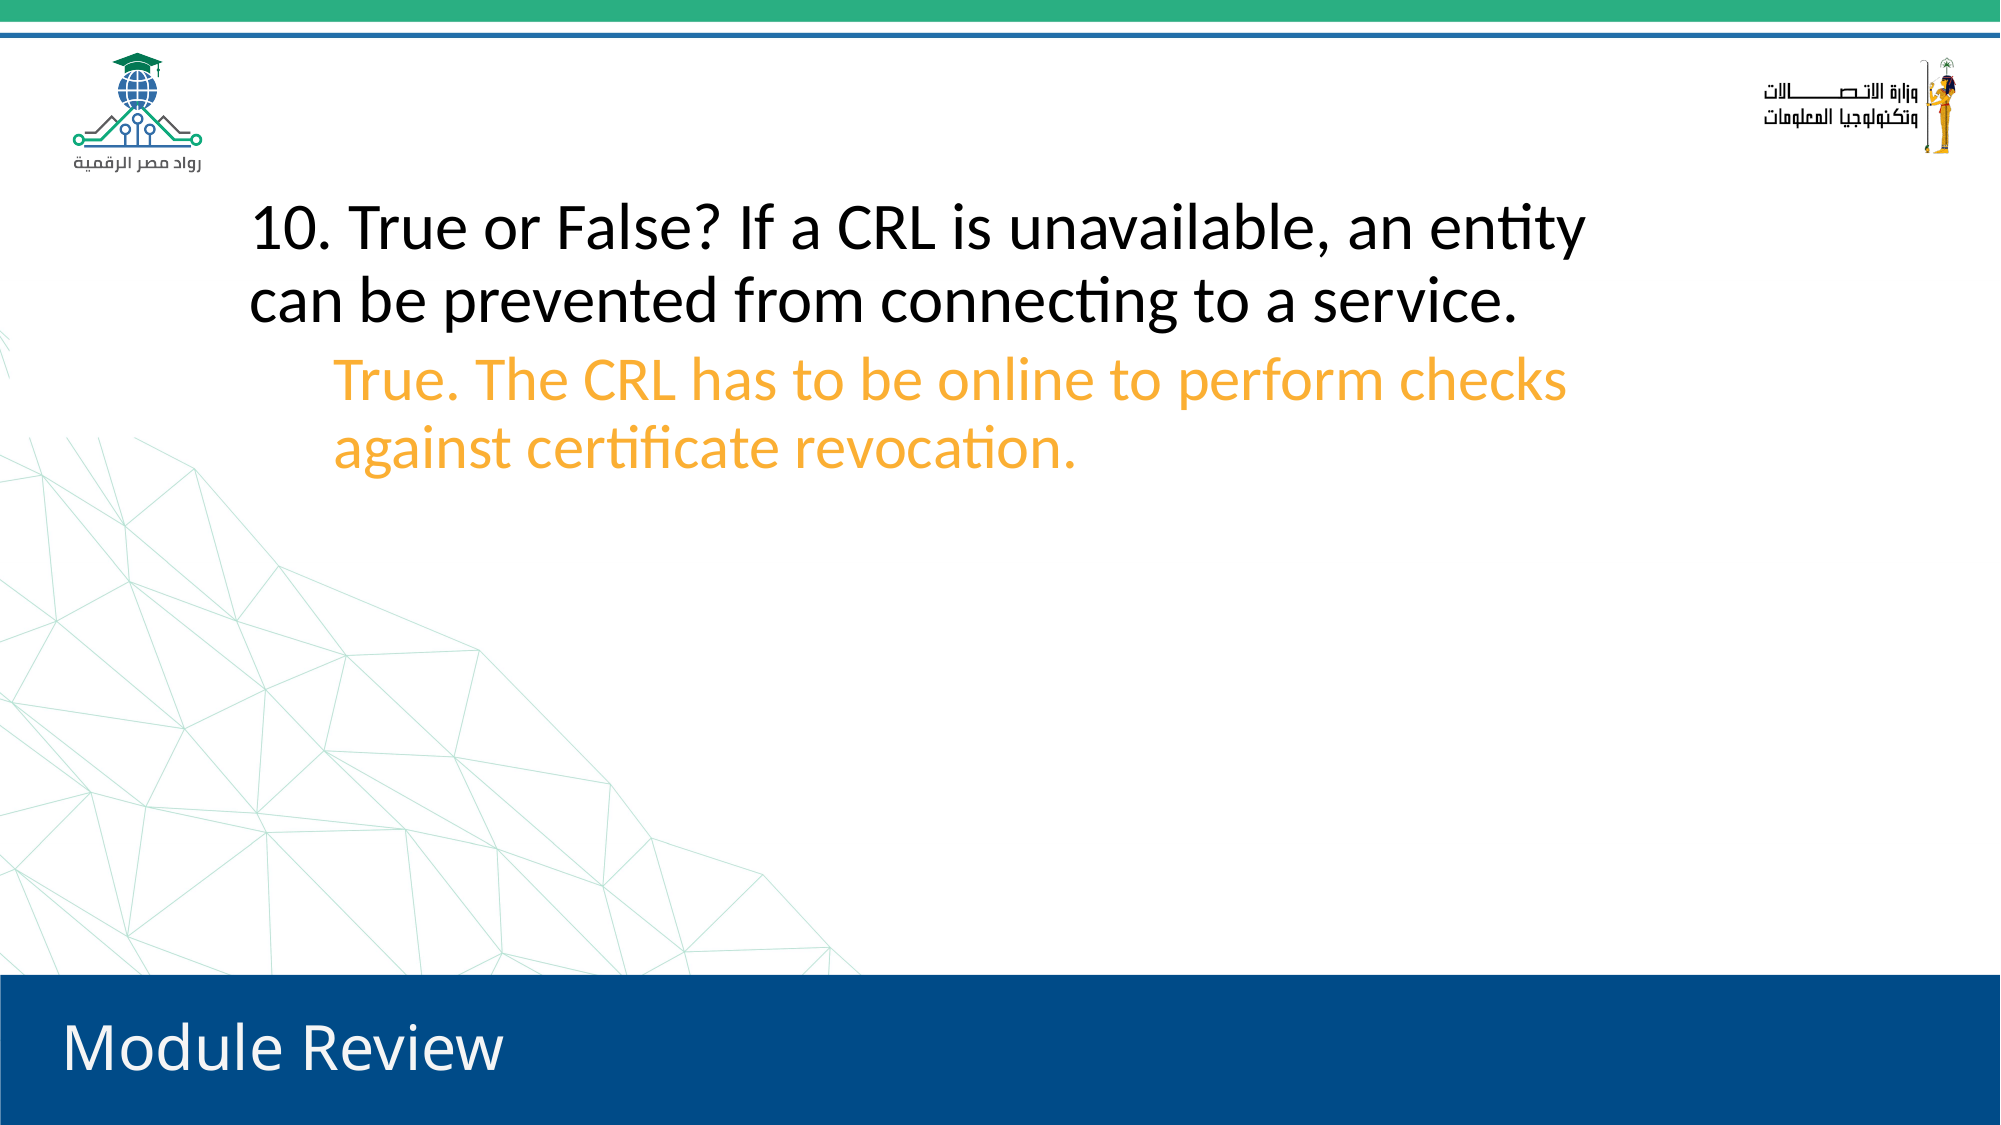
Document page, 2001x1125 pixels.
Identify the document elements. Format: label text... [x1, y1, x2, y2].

title Module Review [46, 993, 1950, 1107]
picture [0, 0, 2000, 974]
list 10. True or False? If a CRL is unavailable, an entity can be prevented from connecting to a service. True. The CRL has to be online to perform checks against certificate revocation. [234, 185, 1766, 888]
